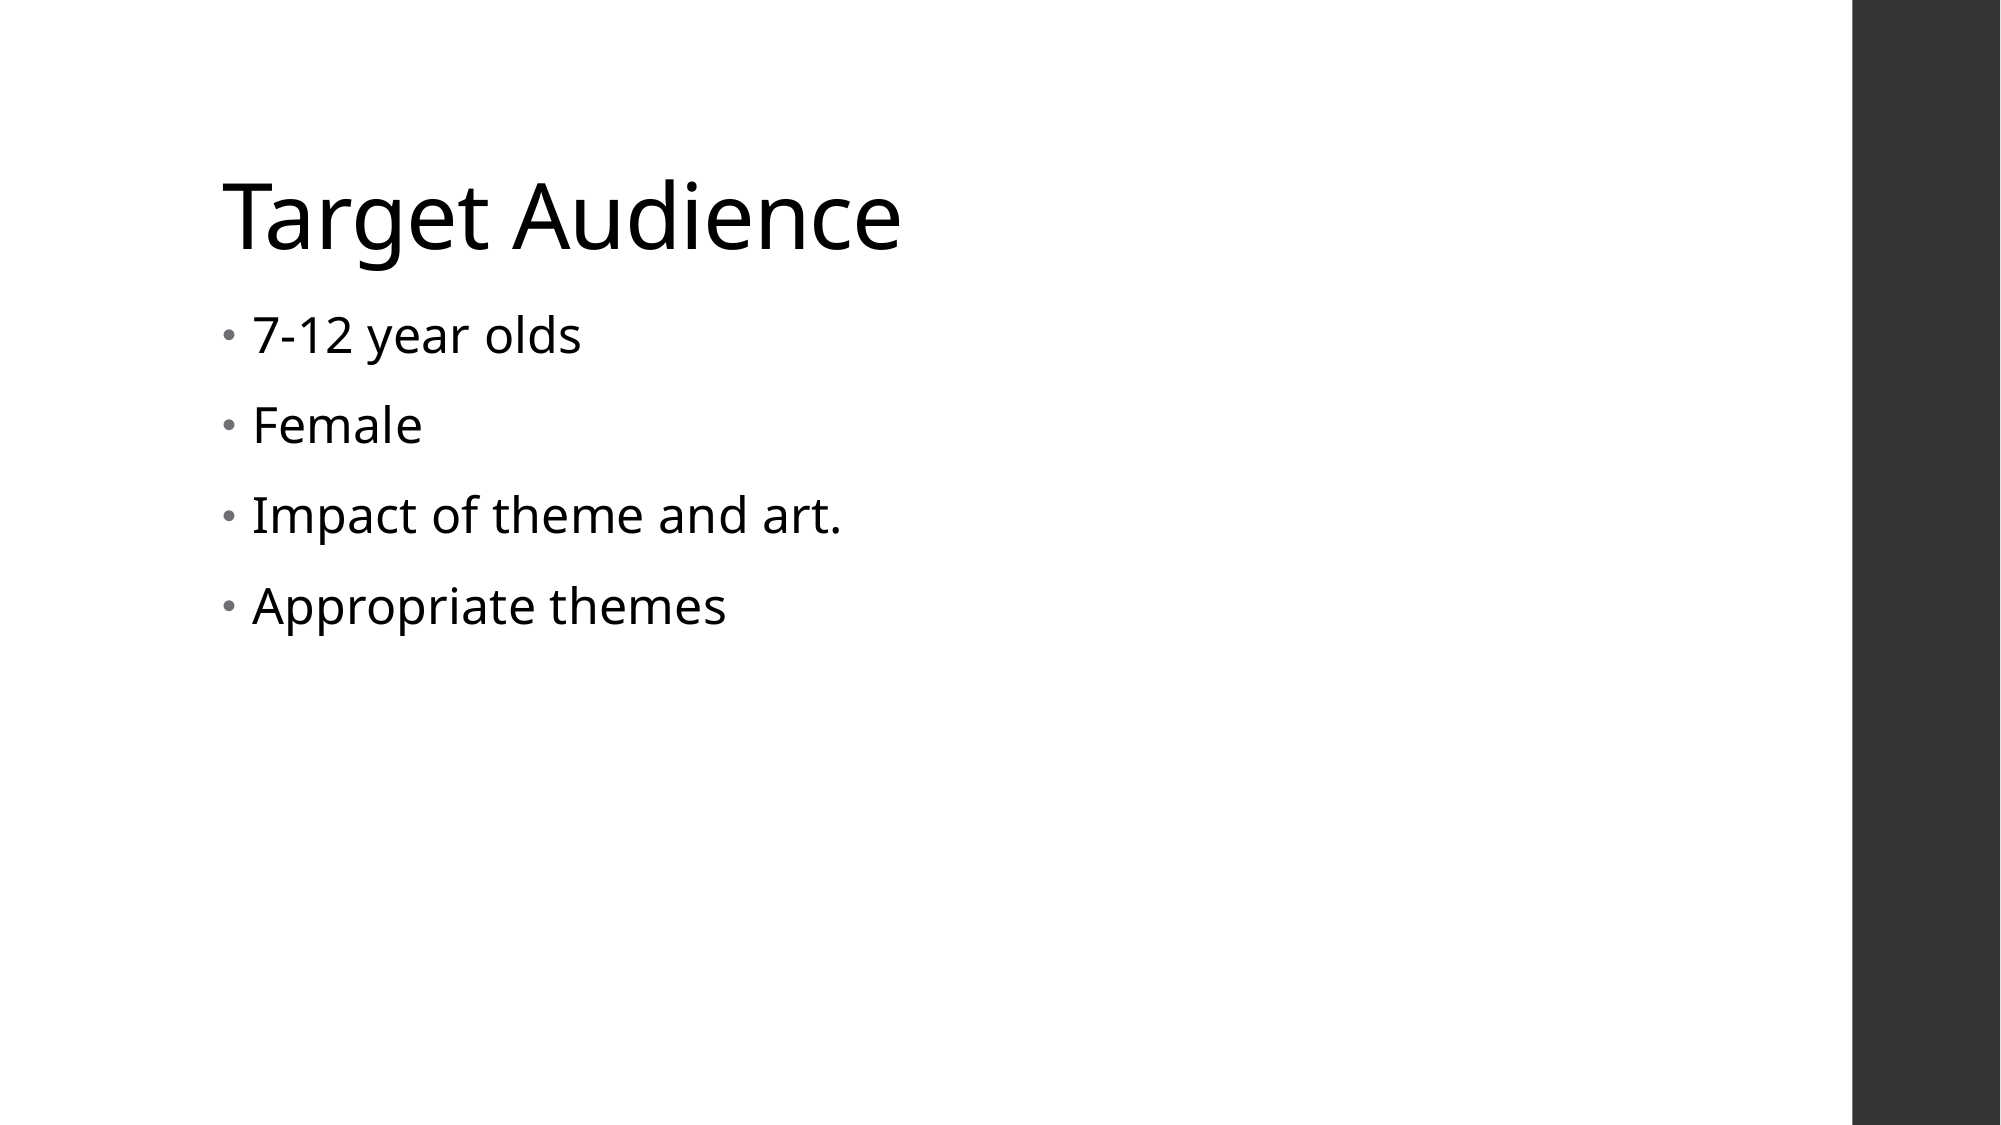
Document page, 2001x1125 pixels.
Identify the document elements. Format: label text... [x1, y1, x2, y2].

list 7-12 year olds Female Impact of theme and art. Appropriate themes [206, 299, 1617, 1014]
title Target Audience [206, 60, 1797, 278]
